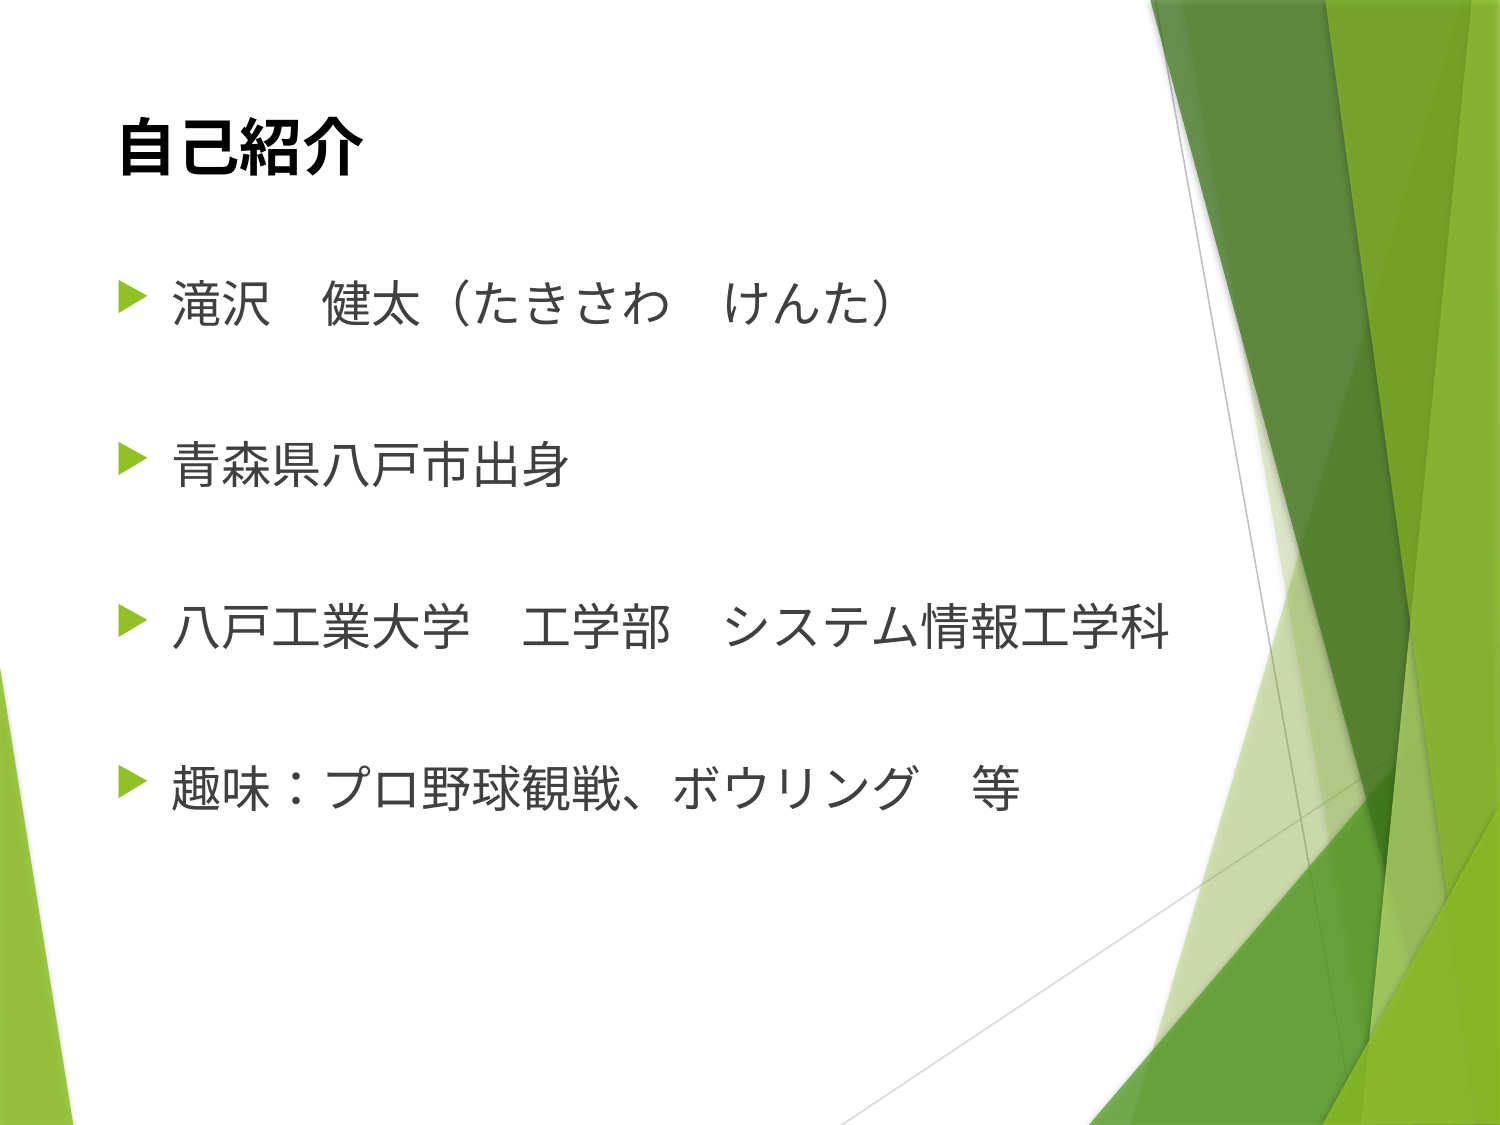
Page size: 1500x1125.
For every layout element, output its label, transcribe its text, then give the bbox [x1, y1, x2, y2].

title 自己紹介 [99, 99, 1142, 264]
list 滝沢 健太（たきさわ けんた） 青森県八戸市出身 八戸工業大学 工学部 システム情報工学科 趣味：プロ野球観戦、ボウリング 等 [99, 264, 1216, 991]
